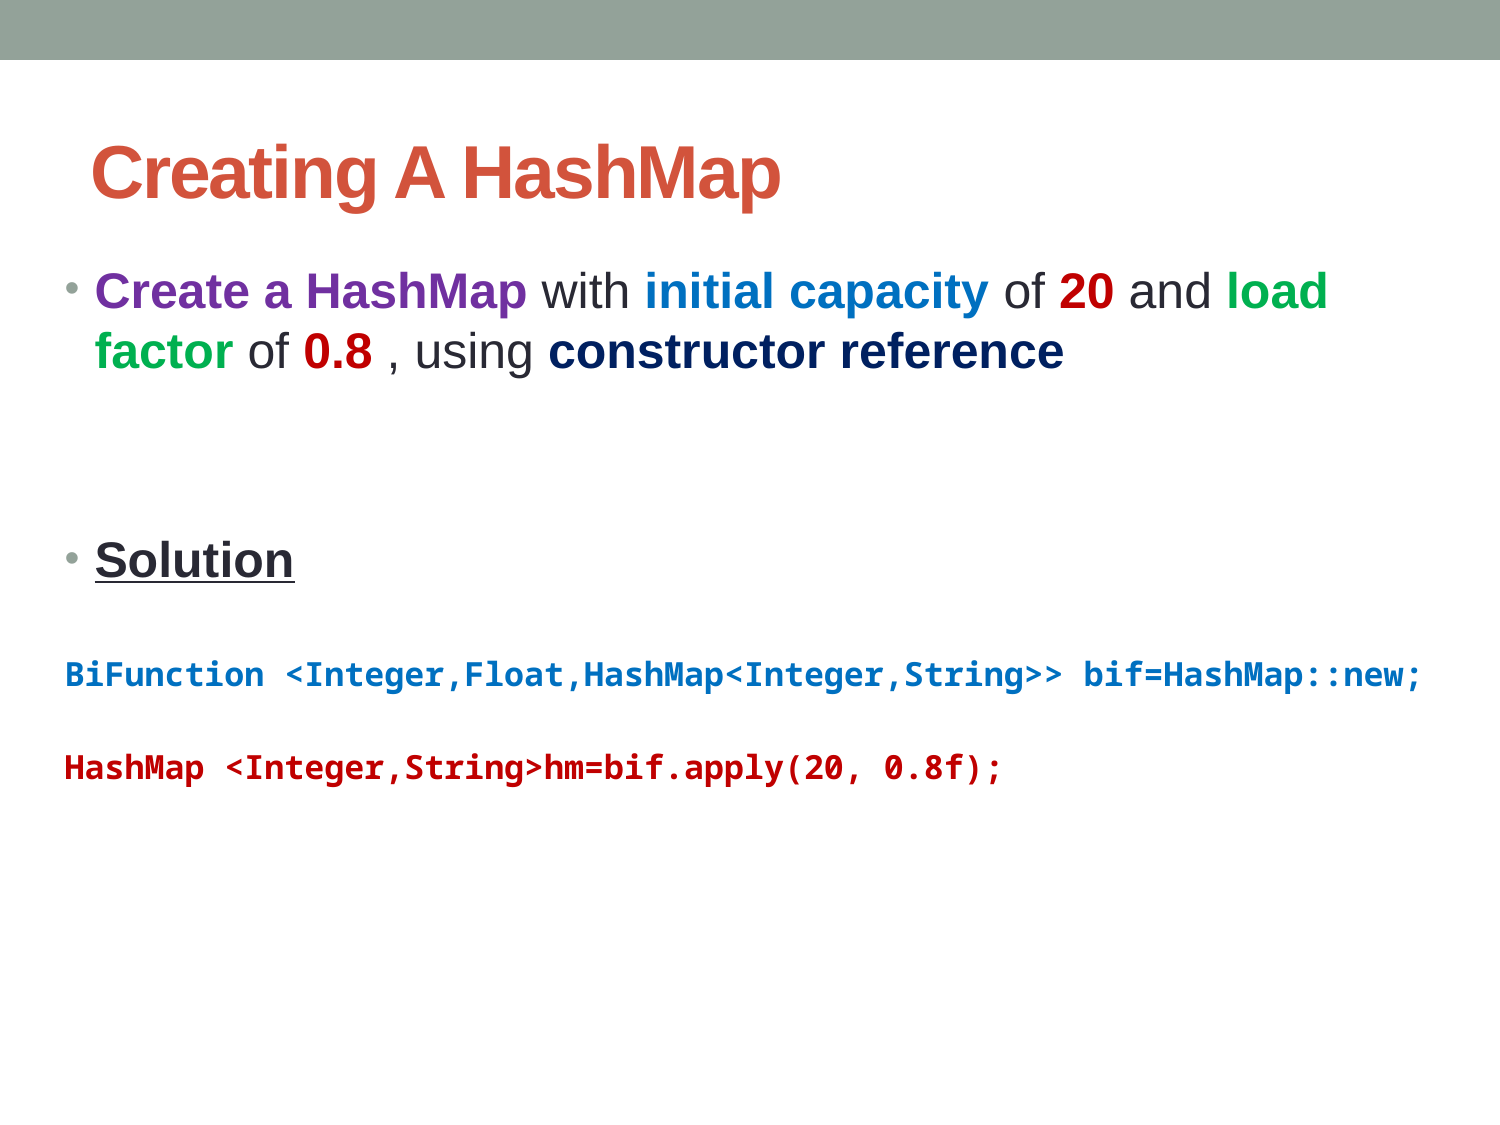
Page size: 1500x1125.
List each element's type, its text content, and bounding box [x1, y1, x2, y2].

list Create a HashMap with initial capacity of 20 and load factor of 0.8 , using constructor reference Solution BiFunction <Integer,Float,HashMap<Integer,String>> bif=HashMap::new; HashMap <Integer,String>hm=bif.apply(20, 0.8f); [49, 250, 1445, 1047]
title Creating A HashMap [75, 87, 1425, 250]
